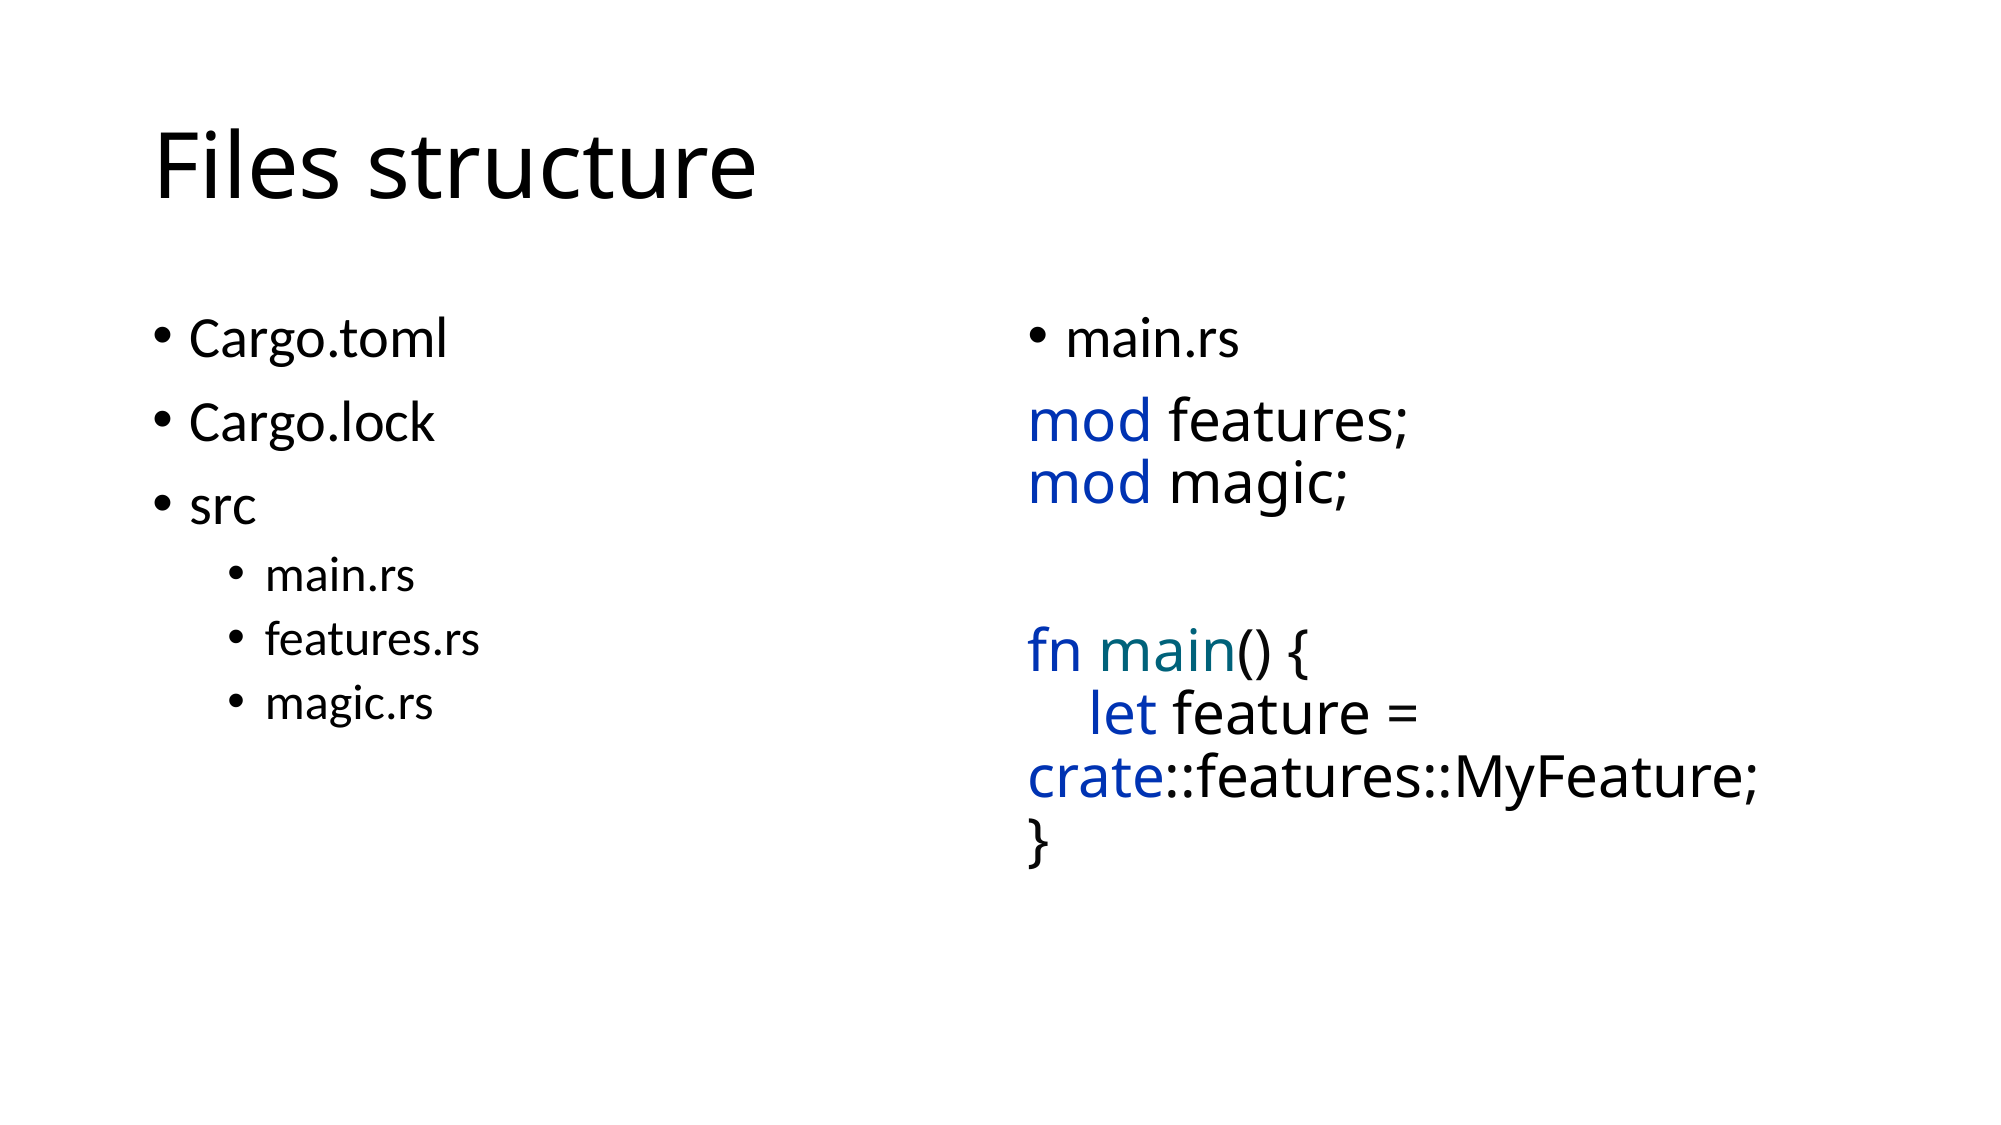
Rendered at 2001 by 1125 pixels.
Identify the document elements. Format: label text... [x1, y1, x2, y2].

list main.rs mod features; mod magic; fn main() { let feature = crate::features::MyFeature; } [1012, 299, 1976, 1014]
list Cargo.toml Cargo.lock src main.rs features.rs magic.rs [137, 299, 988, 1014]
title Files structure [137, 59, 1863, 278]
